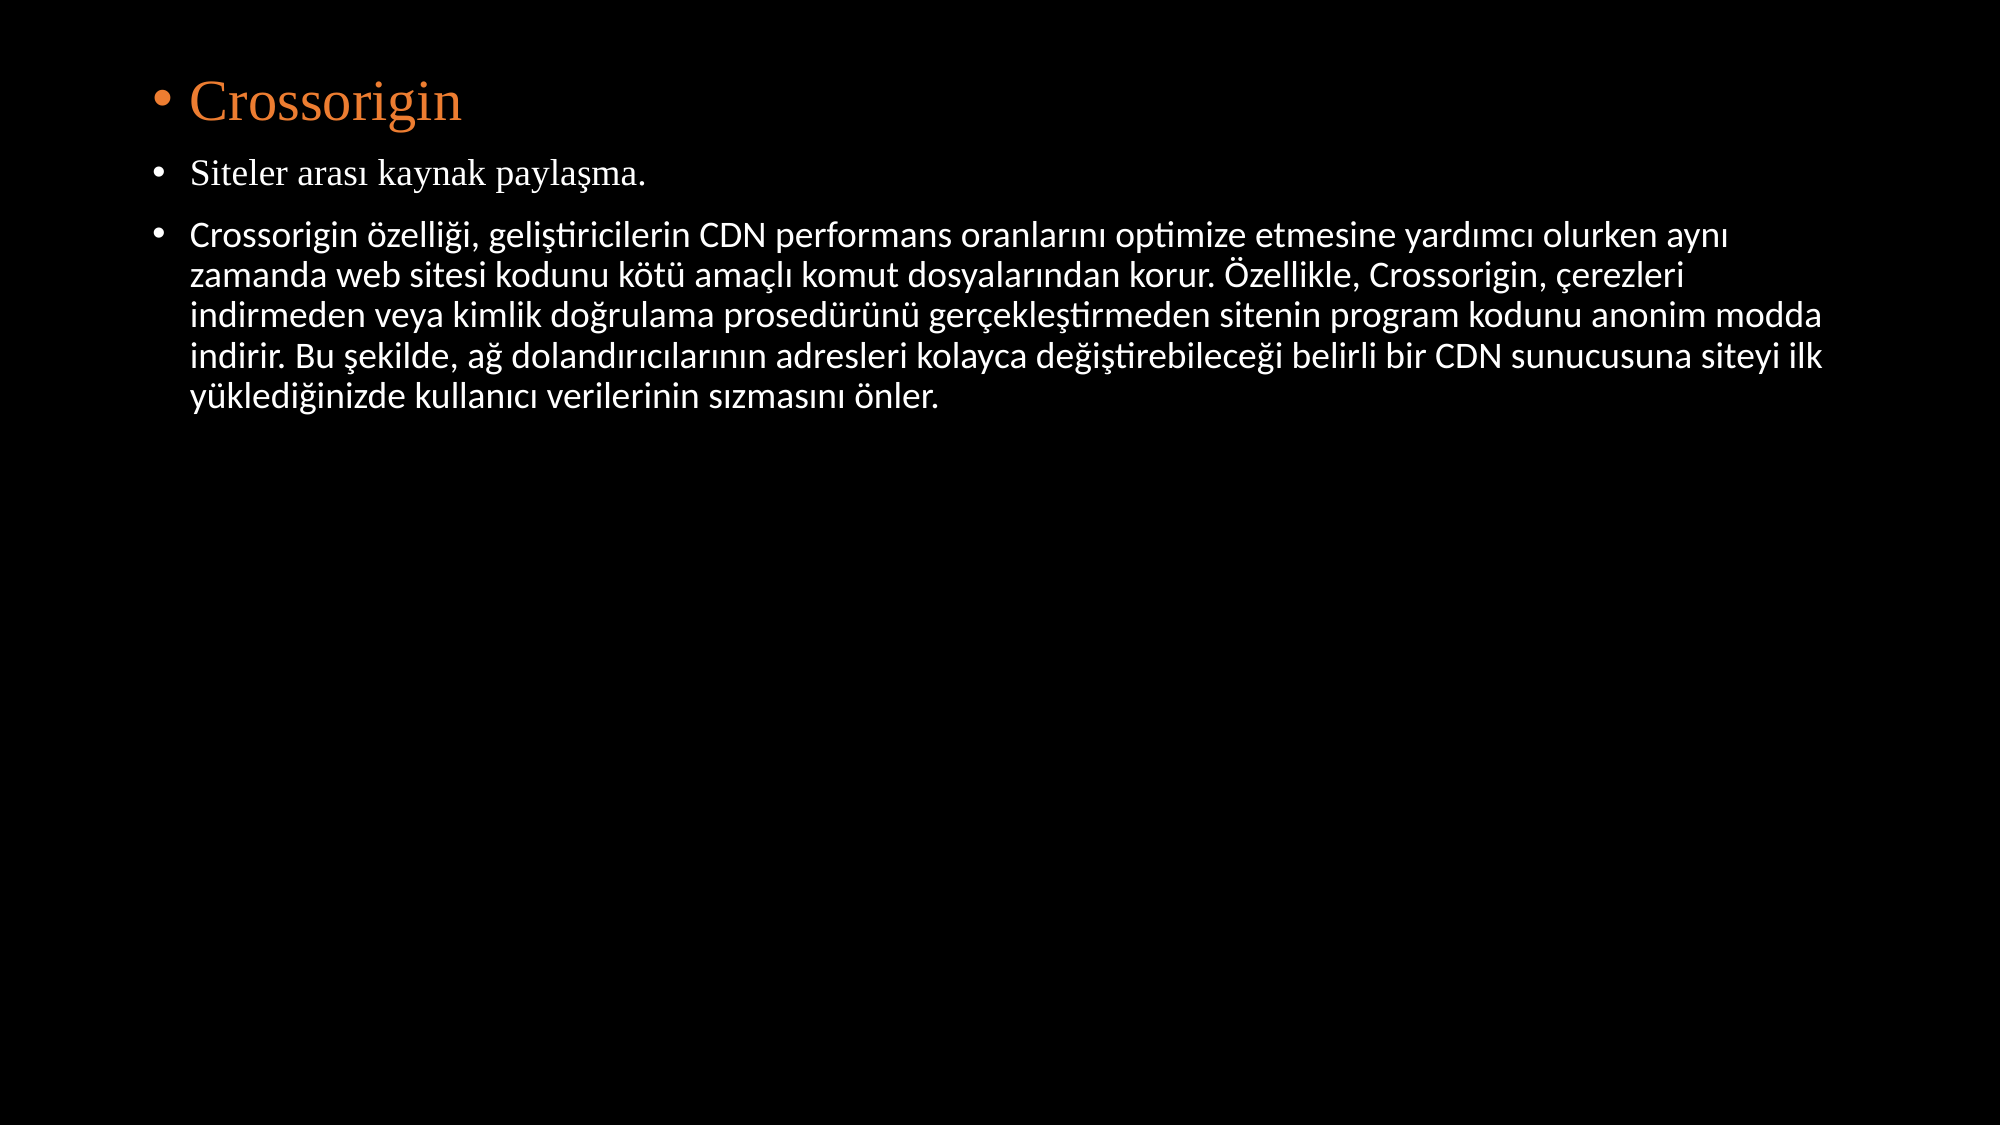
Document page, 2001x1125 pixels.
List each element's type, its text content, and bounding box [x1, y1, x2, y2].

list Crossorigin Siteler arası kaynak paylaşma. Crossorigin özelliği, geliştiricilerin CDN performans oranlarını optimize etmesine yardımcı olurken aynı zamanda web sitesi kodunu kötü amaçlı komut dosyalarından korur. Özellikle, Crossorigin, çerezleri indirmeden veya kimlik doğrulama prosedürünü gerçekleştirmeden sitenin program kodunu anonim modda indirir. Bu şekilde, ağ dolandırıcılarının adresleri kolayca değiştirebileceği belirli bir CDN sunucusuna siteyi ilk yüklediğinizde kullanıcı verilerinin sızmasını önler. [137, 62, 1863, 1014]
